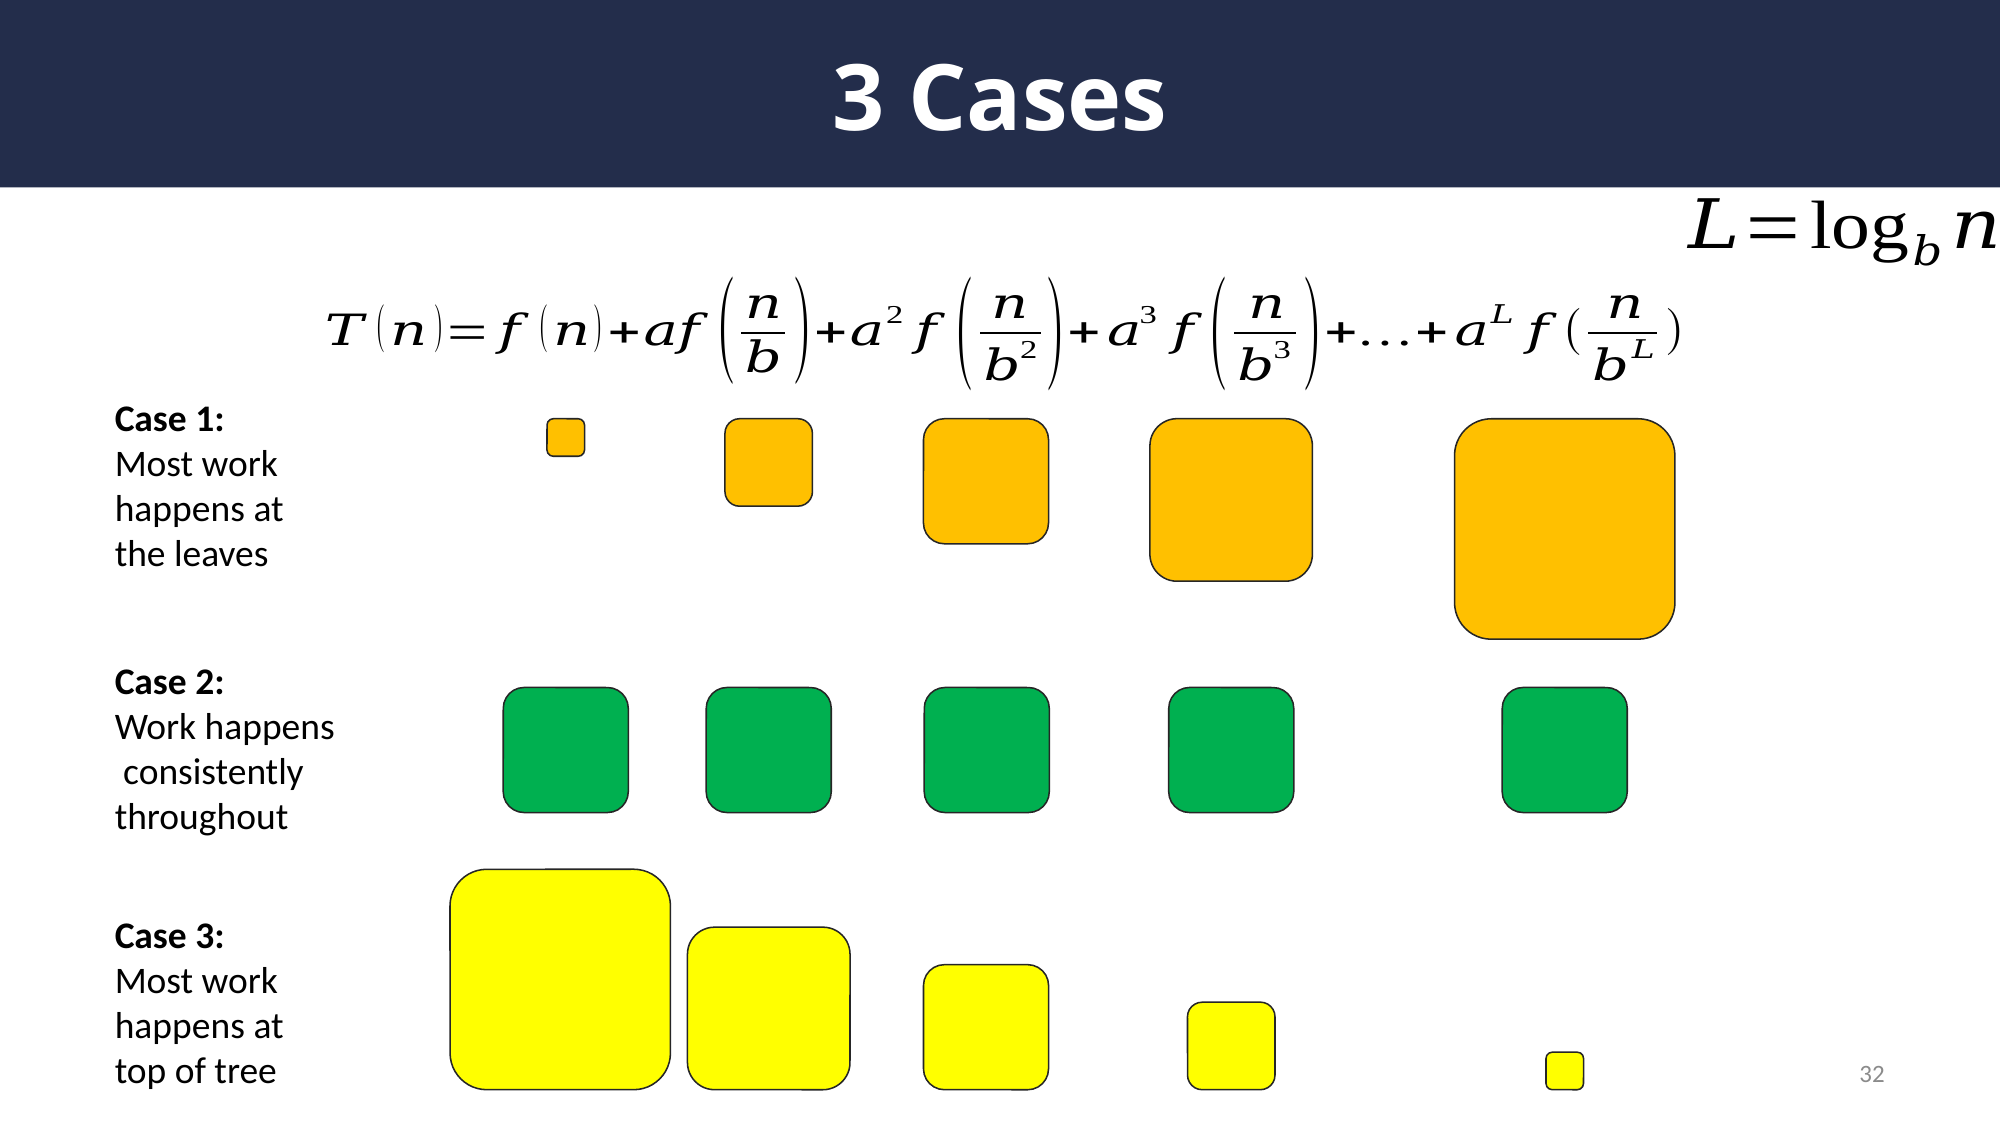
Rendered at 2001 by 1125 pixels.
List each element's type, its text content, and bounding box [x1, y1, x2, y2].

text_box [447, 867, 673, 1092]
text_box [546, 418, 1676, 640]
text_box [1185, 1000, 1278, 1092]
title 3 Cases [99, 24, 1900, 163]
text_box Case 1: Most work happens at the leaves [99, 386, 341, 582]
text_box Case 2: Work happens consistently throughout [99, 649, 354, 845]
text_box [1543, 1050, 1586, 1092]
text_box [921, 962, 1051, 1092]
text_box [503, 687, 1628, 813]
text_box Case 3: Most work happens at top of tree [99, 903, 354, 1099]
slide_number 32 [1433, 1042, 1900, 1103]
text_box [685, 925, 853, 1092]
